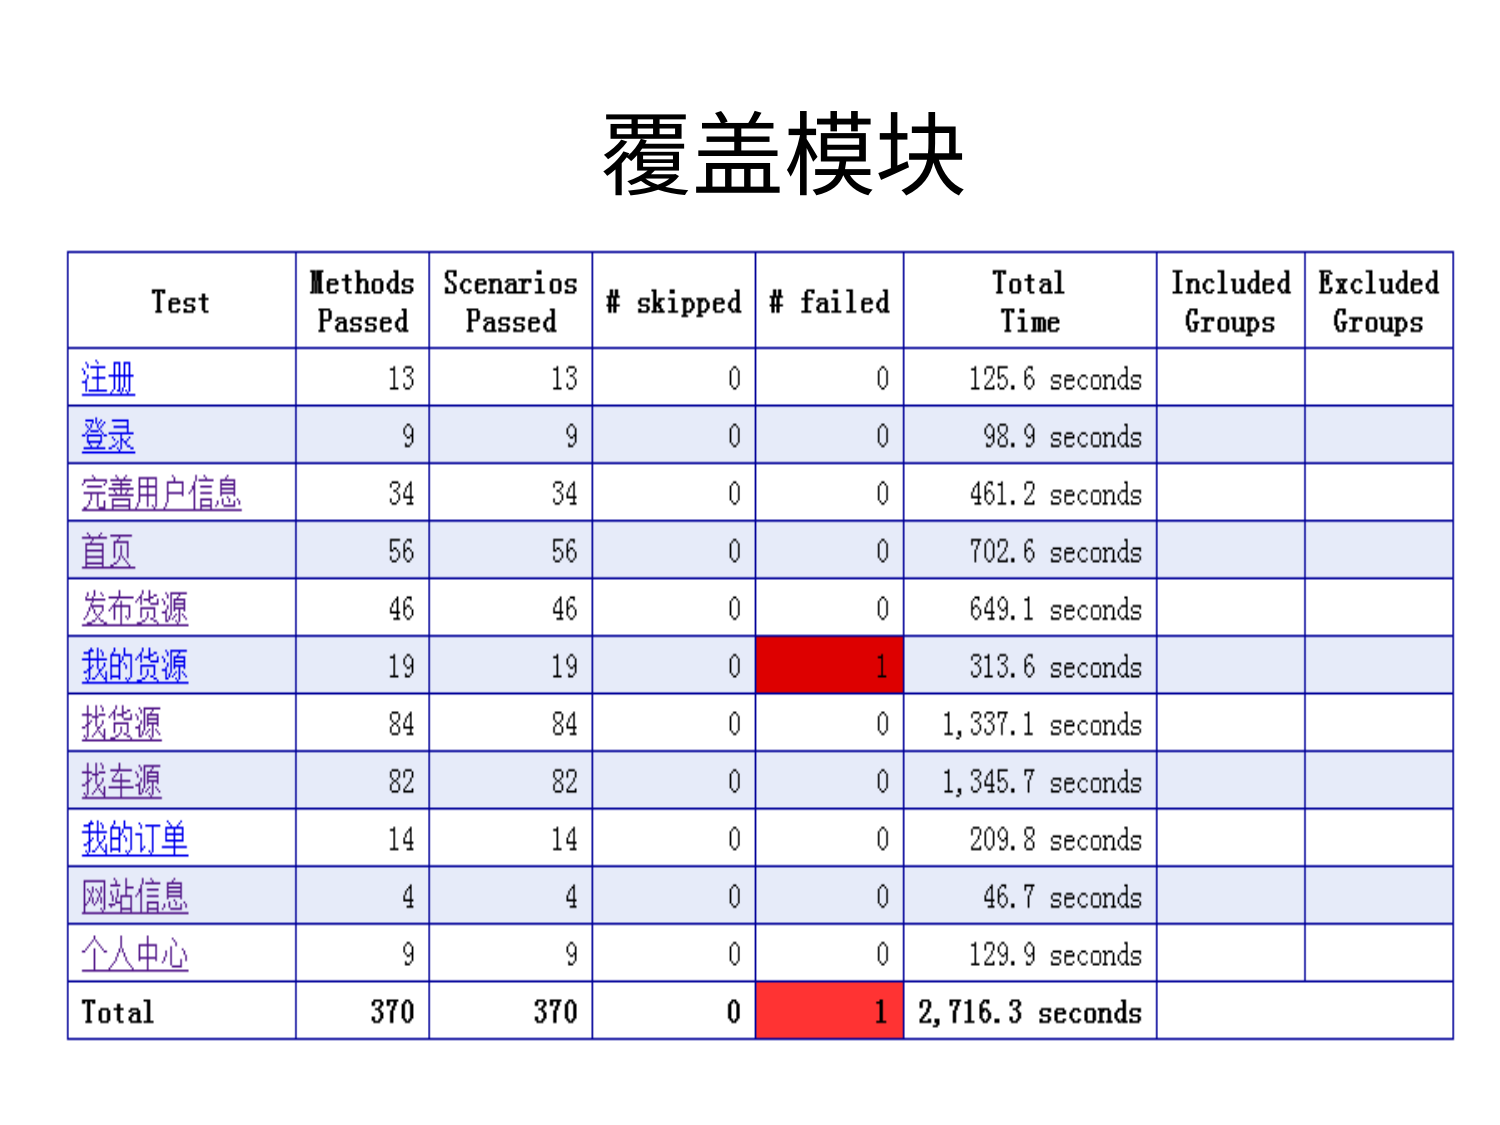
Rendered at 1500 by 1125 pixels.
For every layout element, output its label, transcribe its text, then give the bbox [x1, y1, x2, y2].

picture [64, 243, 1471, 1047]
title 覆盖模块 [146, 30, 1422, 241]
